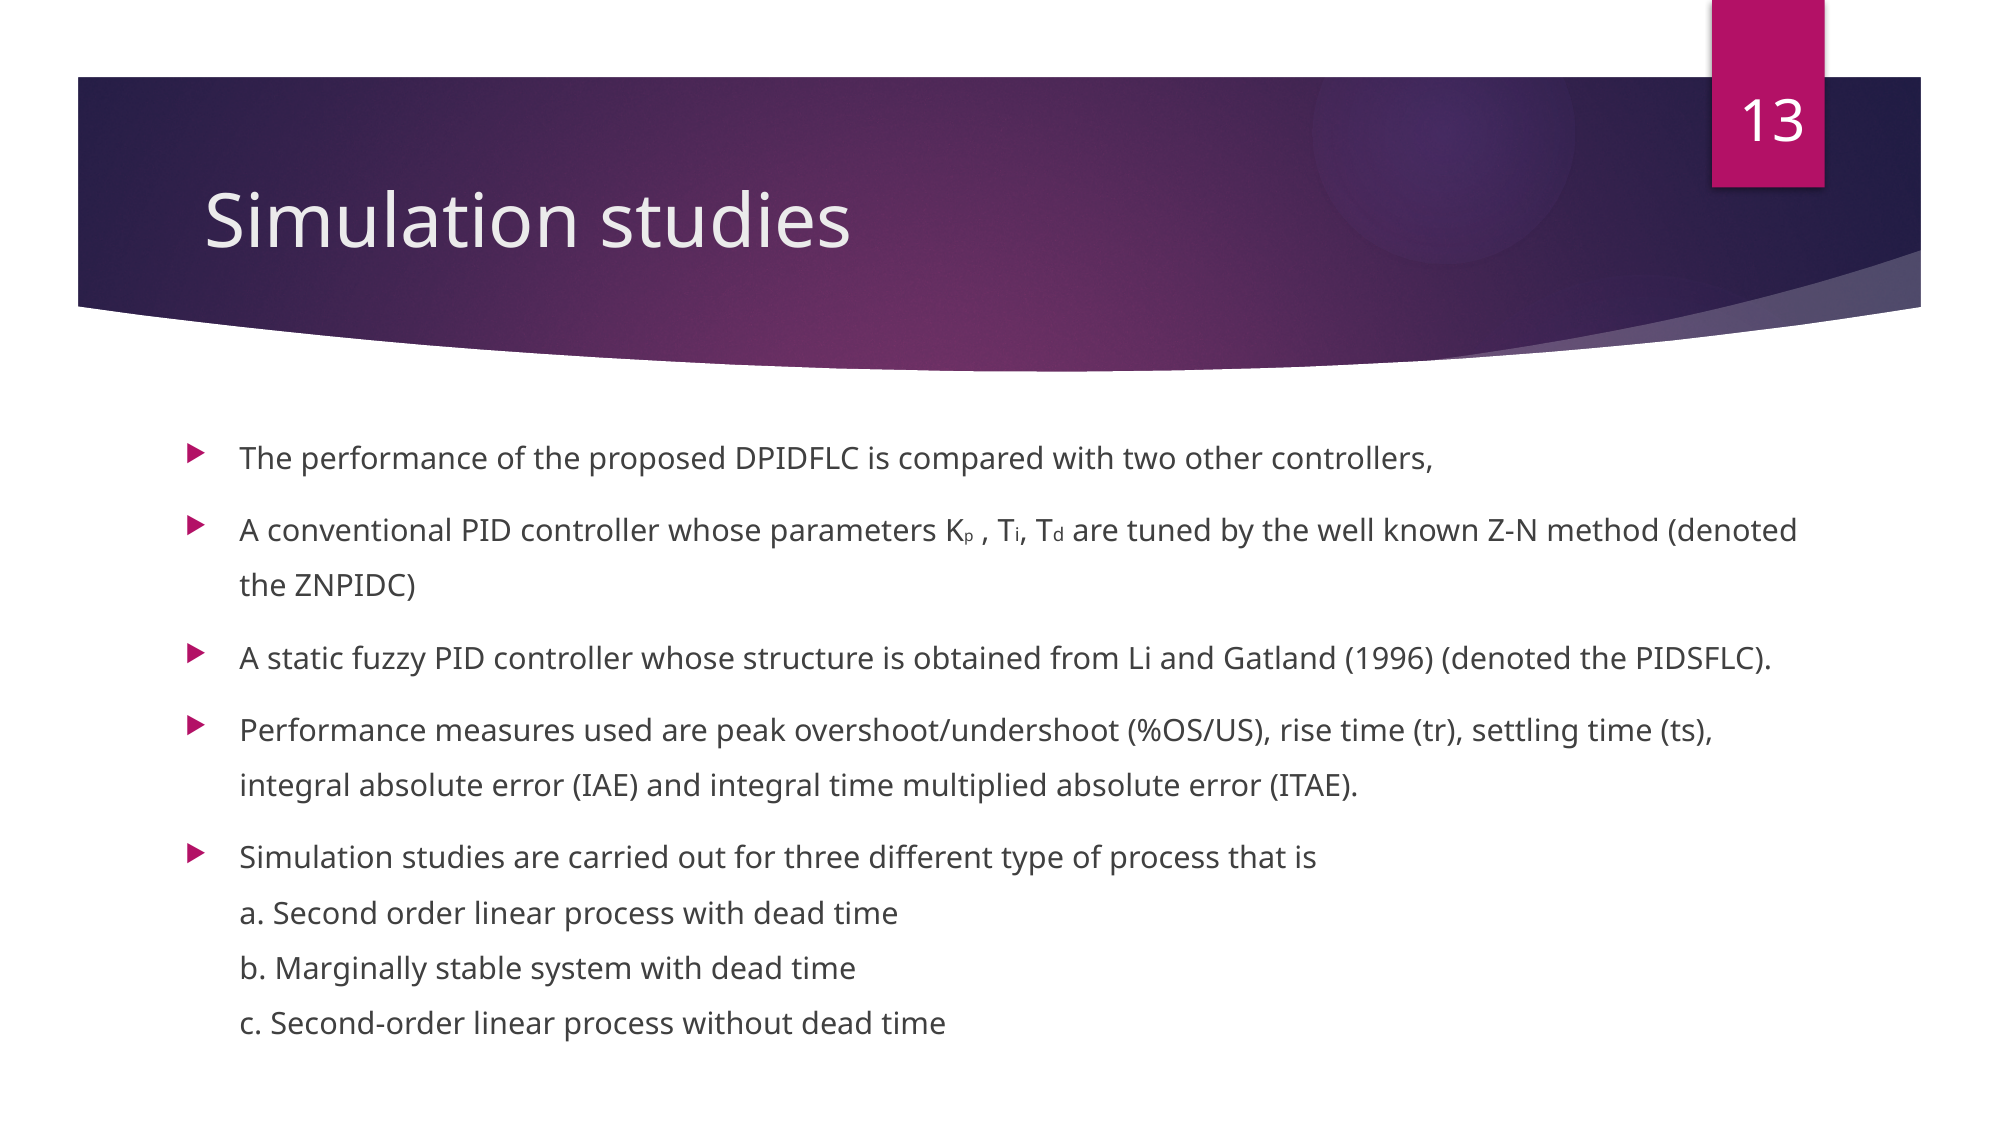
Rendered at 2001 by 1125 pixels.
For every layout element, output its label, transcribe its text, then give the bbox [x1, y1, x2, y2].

list The performance of the proposed DPIDFLC is compared with two other controllers, A conventional PID controller whose parameters Kp , Ti, Td are tuned by the well known Z-N method (denoted the ZNPIDC) A static fuzzy PID controller whose structure is obtained from Li and Gatland (1996) (denoted the PIDSFLC). Performance measures used are peak overshoot/undershoot (%OS/US), rise time (tr), settling time (ts), integral absolute error (IAE) and integral time multiplied absolute error (ITAE). Simulation studies are carried out for three different type of process that is a. Second order linear process with dead time b. Marginally stable system with dead time c. Second-order linear process without dead time [170, 412, 1841, 1049]
slide_number 13 [1705, 105, 1841, 171]
title Simulation studies [189, 159, 1627, 276]
